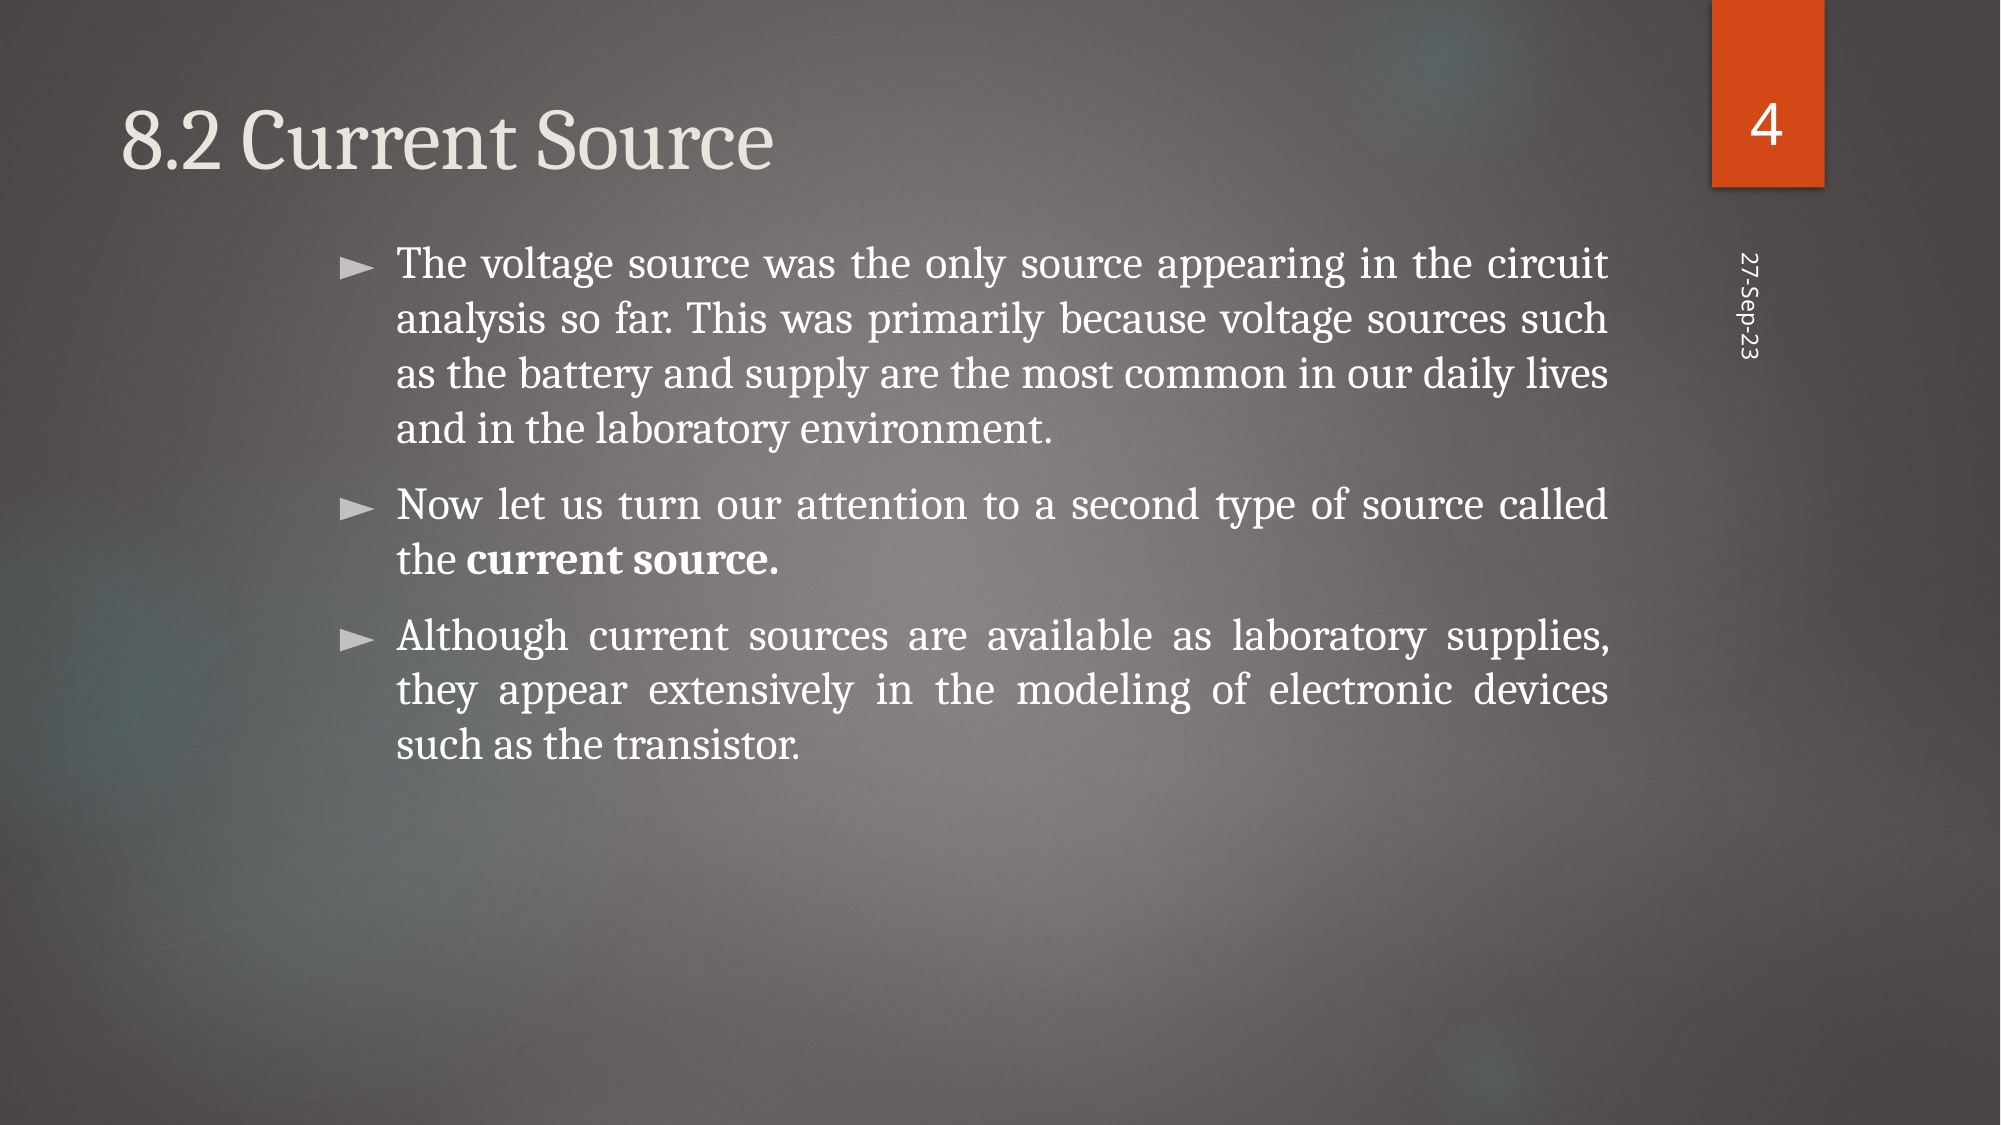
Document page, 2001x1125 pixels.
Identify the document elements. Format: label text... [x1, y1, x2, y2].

picture [0, 0, 2001, 1125]
title 8.2 Current Source [106, 74, 1649, 304]
slide_number ‹#› [1698, 48, 1836, 175]
slide_number 27-Sep-23 [1722, 237, 1773, 400]
list The voltage source was the only source appearing in the circuit analysis so far. This was primarily because voltage sources such as the battery and supply are the most common in our daily lives and in the laboratory environment. Now let us turn our attention to a second type of source called the current source. Although current sources are available as laboratory supplies, they appear extensively in the modeling of electronic devices such as the transistor. [324, 224, 1625, 968]
